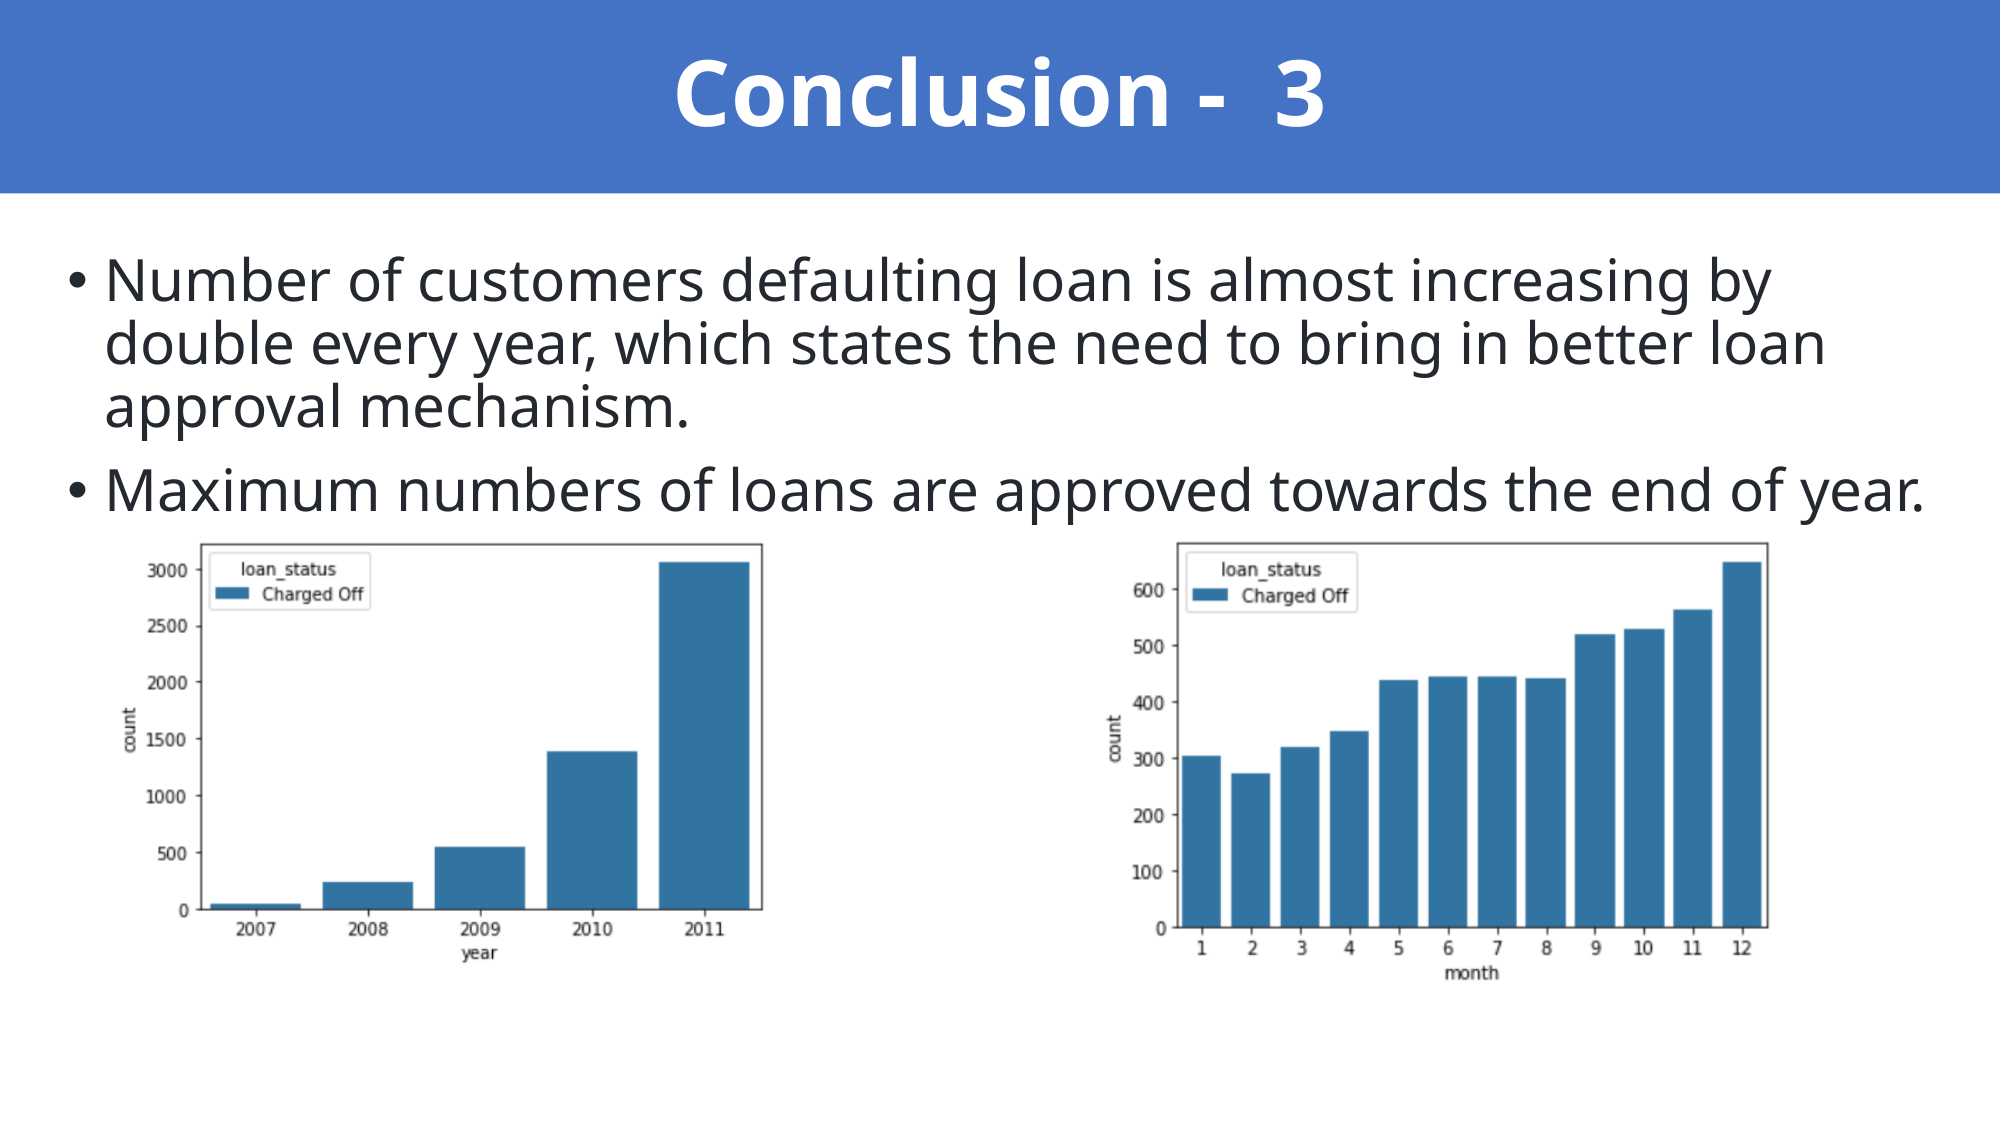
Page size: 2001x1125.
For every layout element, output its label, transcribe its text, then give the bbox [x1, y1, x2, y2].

list Number of customers defaulting loan is almost increasing by double every year, which states the need to bring in better loan approval mechanism. Maximum numbers of loans are approved towards the end of year. [52, 243, 1983, 969]
title Conclusion - 3 [0, 0, 2000, 194]
picture [1100, 518, 1792, 989]
picture [90, 518, 788, 969]
